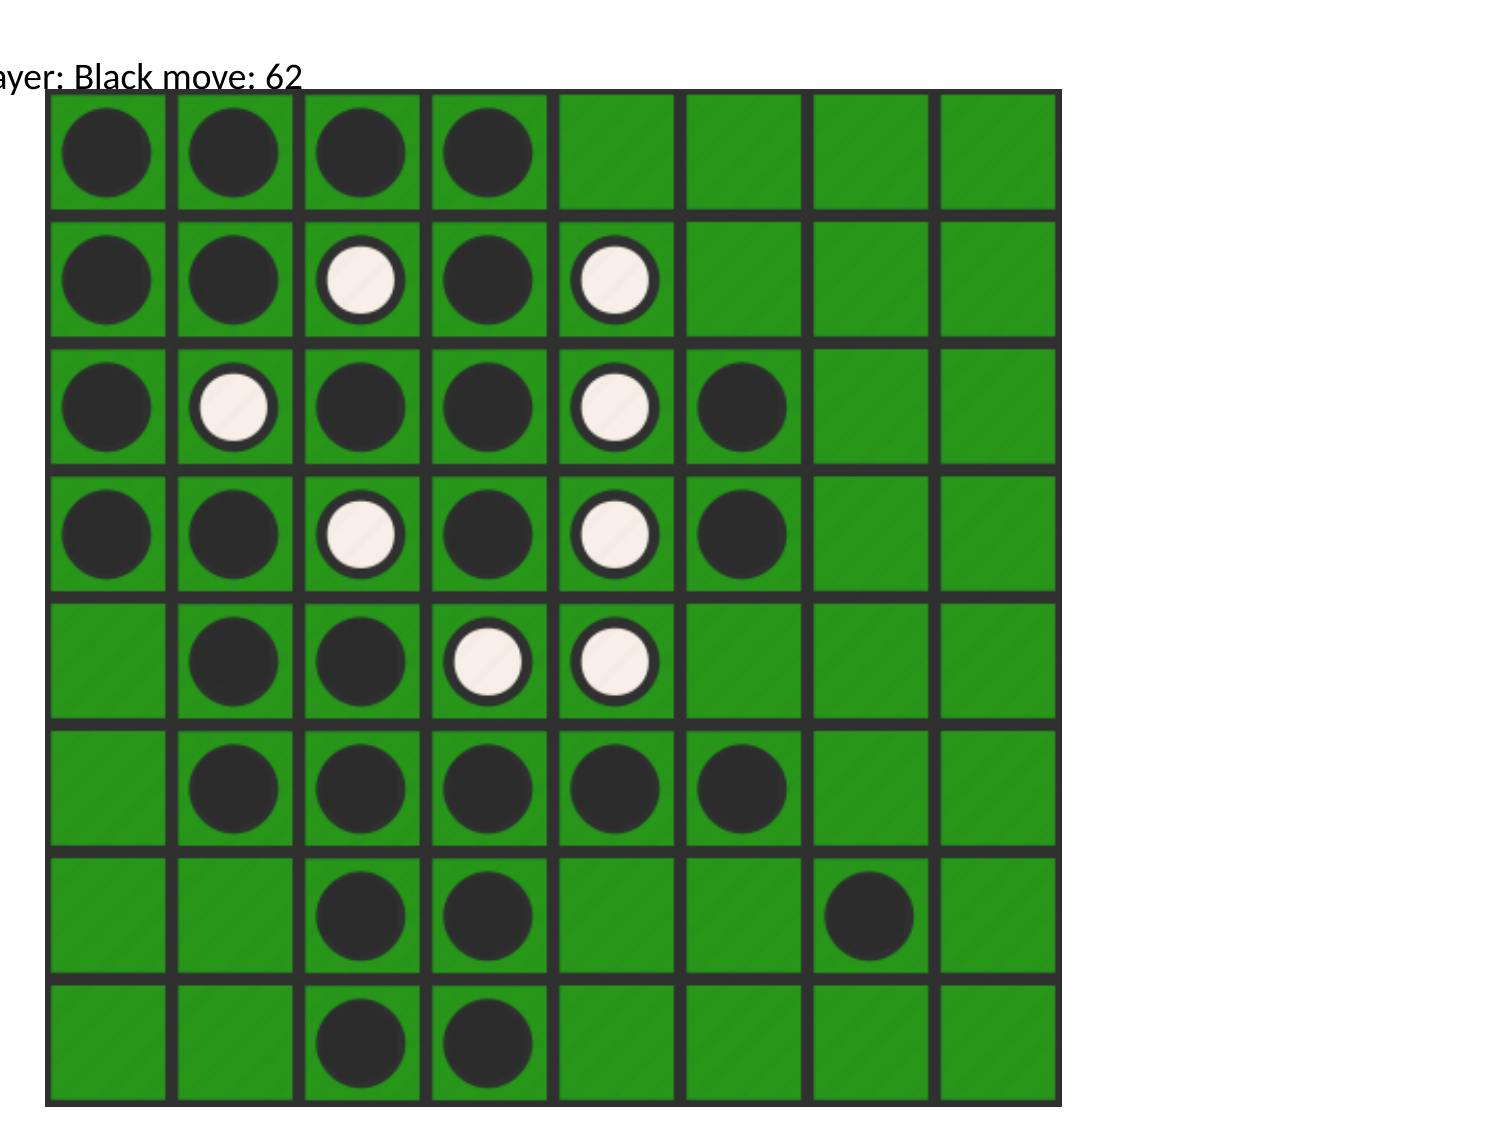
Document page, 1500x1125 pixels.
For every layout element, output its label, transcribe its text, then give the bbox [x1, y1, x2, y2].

text_box turn: 31 player: Black move: 62 [0, 44, 319, 105]
picture [44, 89, 1062, 1107]
